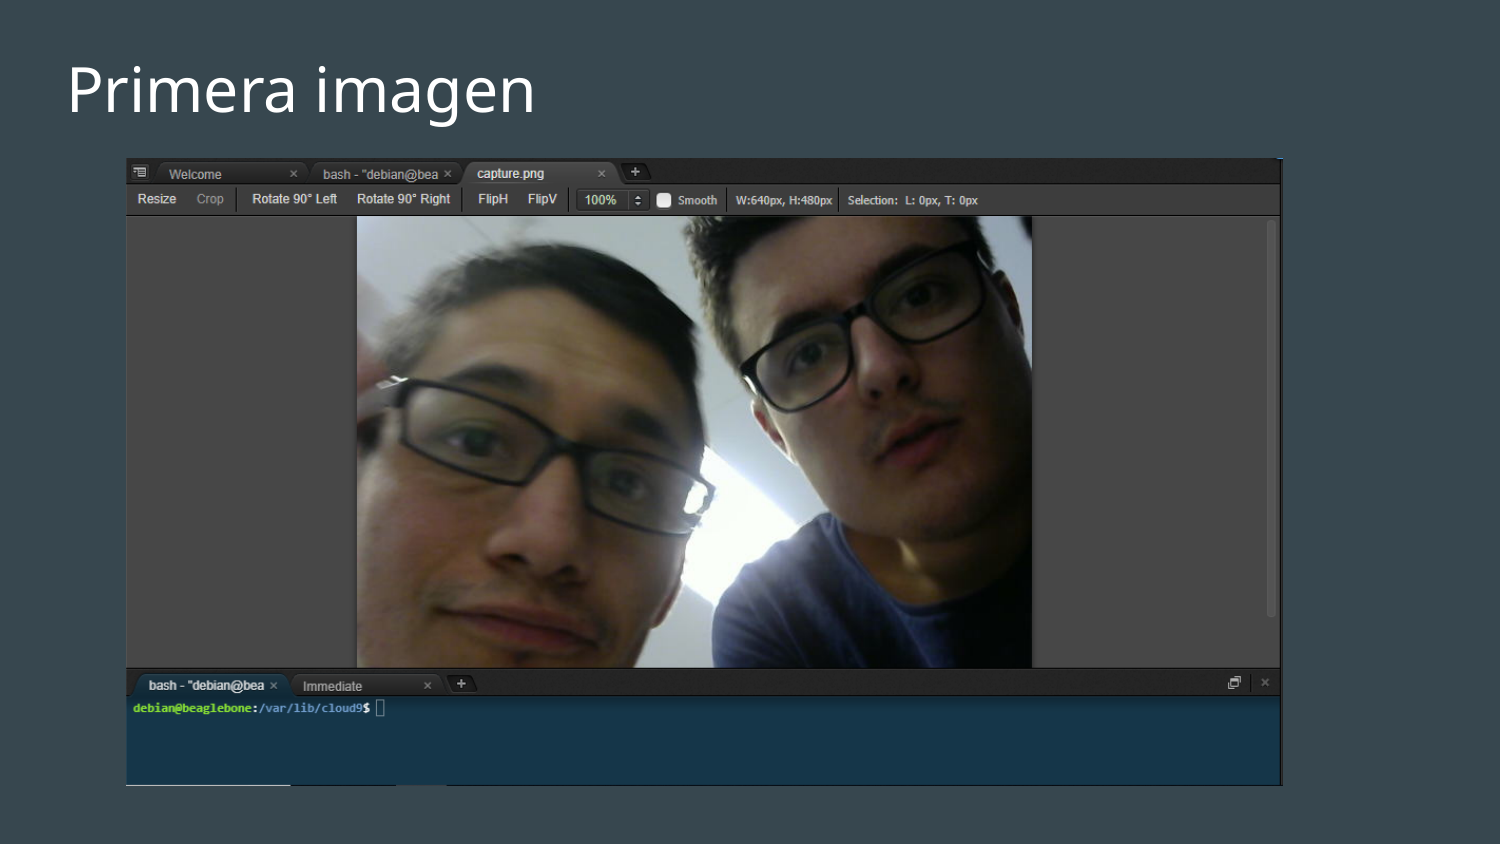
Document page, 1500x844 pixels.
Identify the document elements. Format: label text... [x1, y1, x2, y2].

picture [126, 158, 1283, 786]
title Primera imagen [51, 35, 1449, 130]
